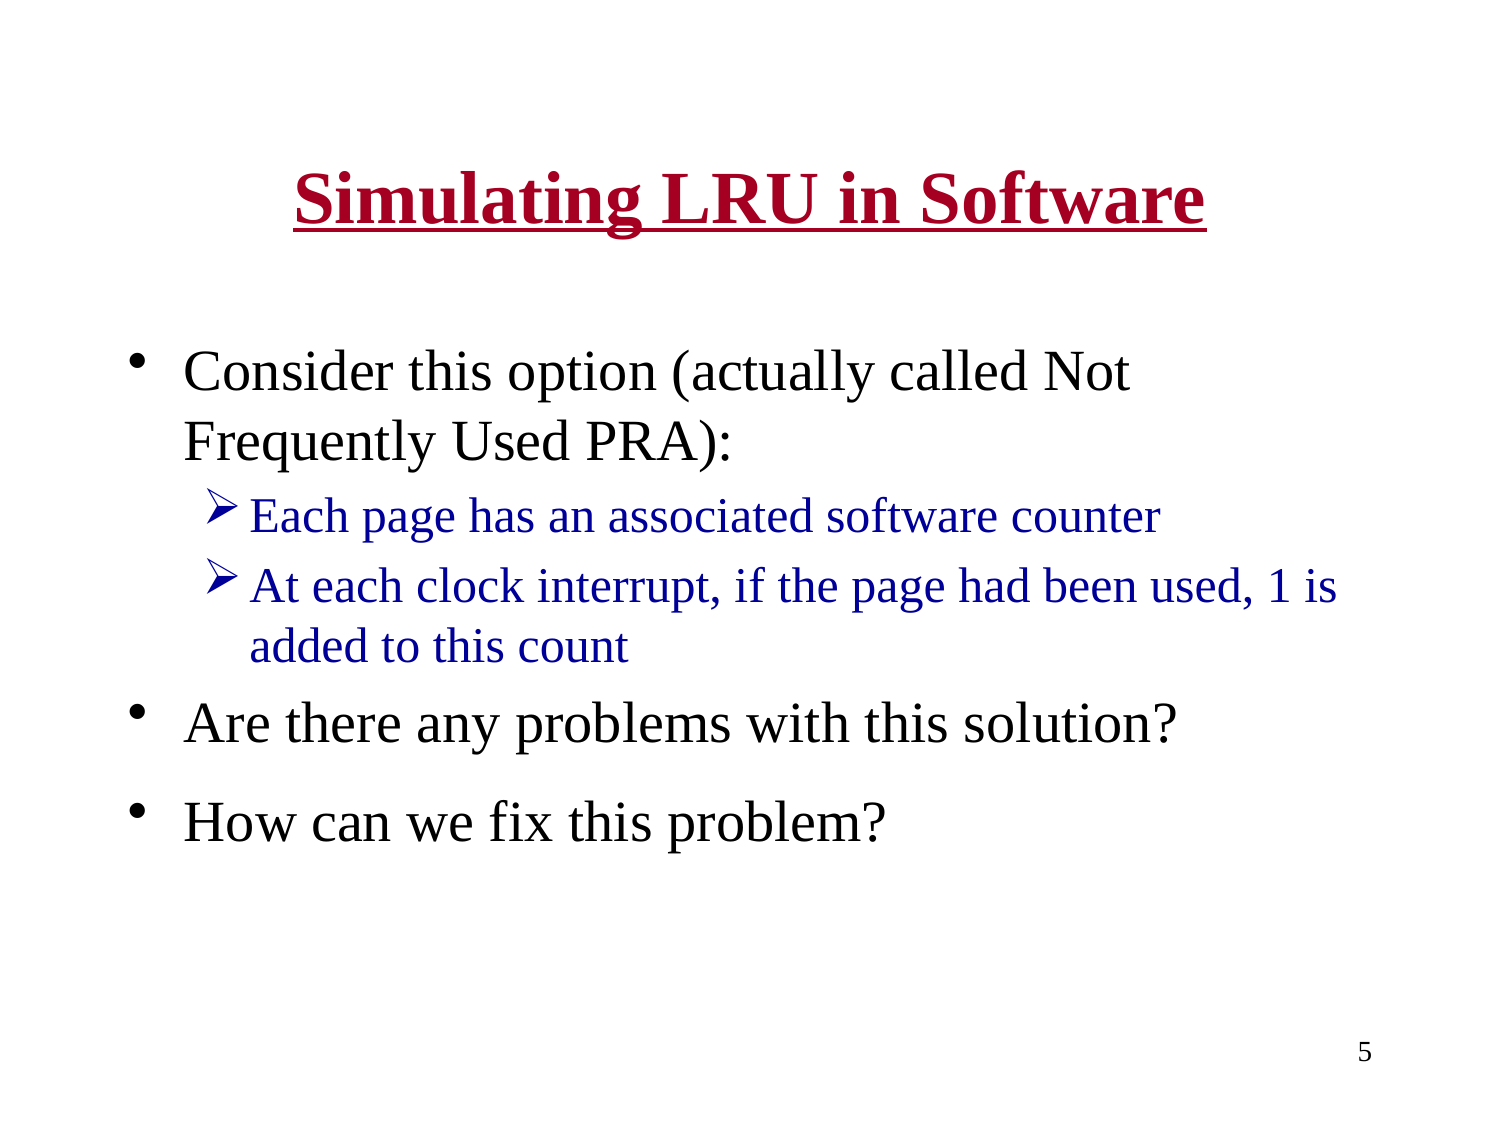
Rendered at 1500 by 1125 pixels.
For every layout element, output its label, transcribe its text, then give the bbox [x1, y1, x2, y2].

text_box How can we fix this problem? [112, 775, 1388, 951]
title Simulating LRU in Software [112, 99, 1388, 288]
slide_number 5 [1074, 1025, 1388, 1100]
list Consider this option (actually called Not Frequently Used PRA): Each page has an associated software counter At each clock interrupt, if the page had been used, 1 is added to this count Are there any problems with this solution? [112, 324, 1388, 716]
